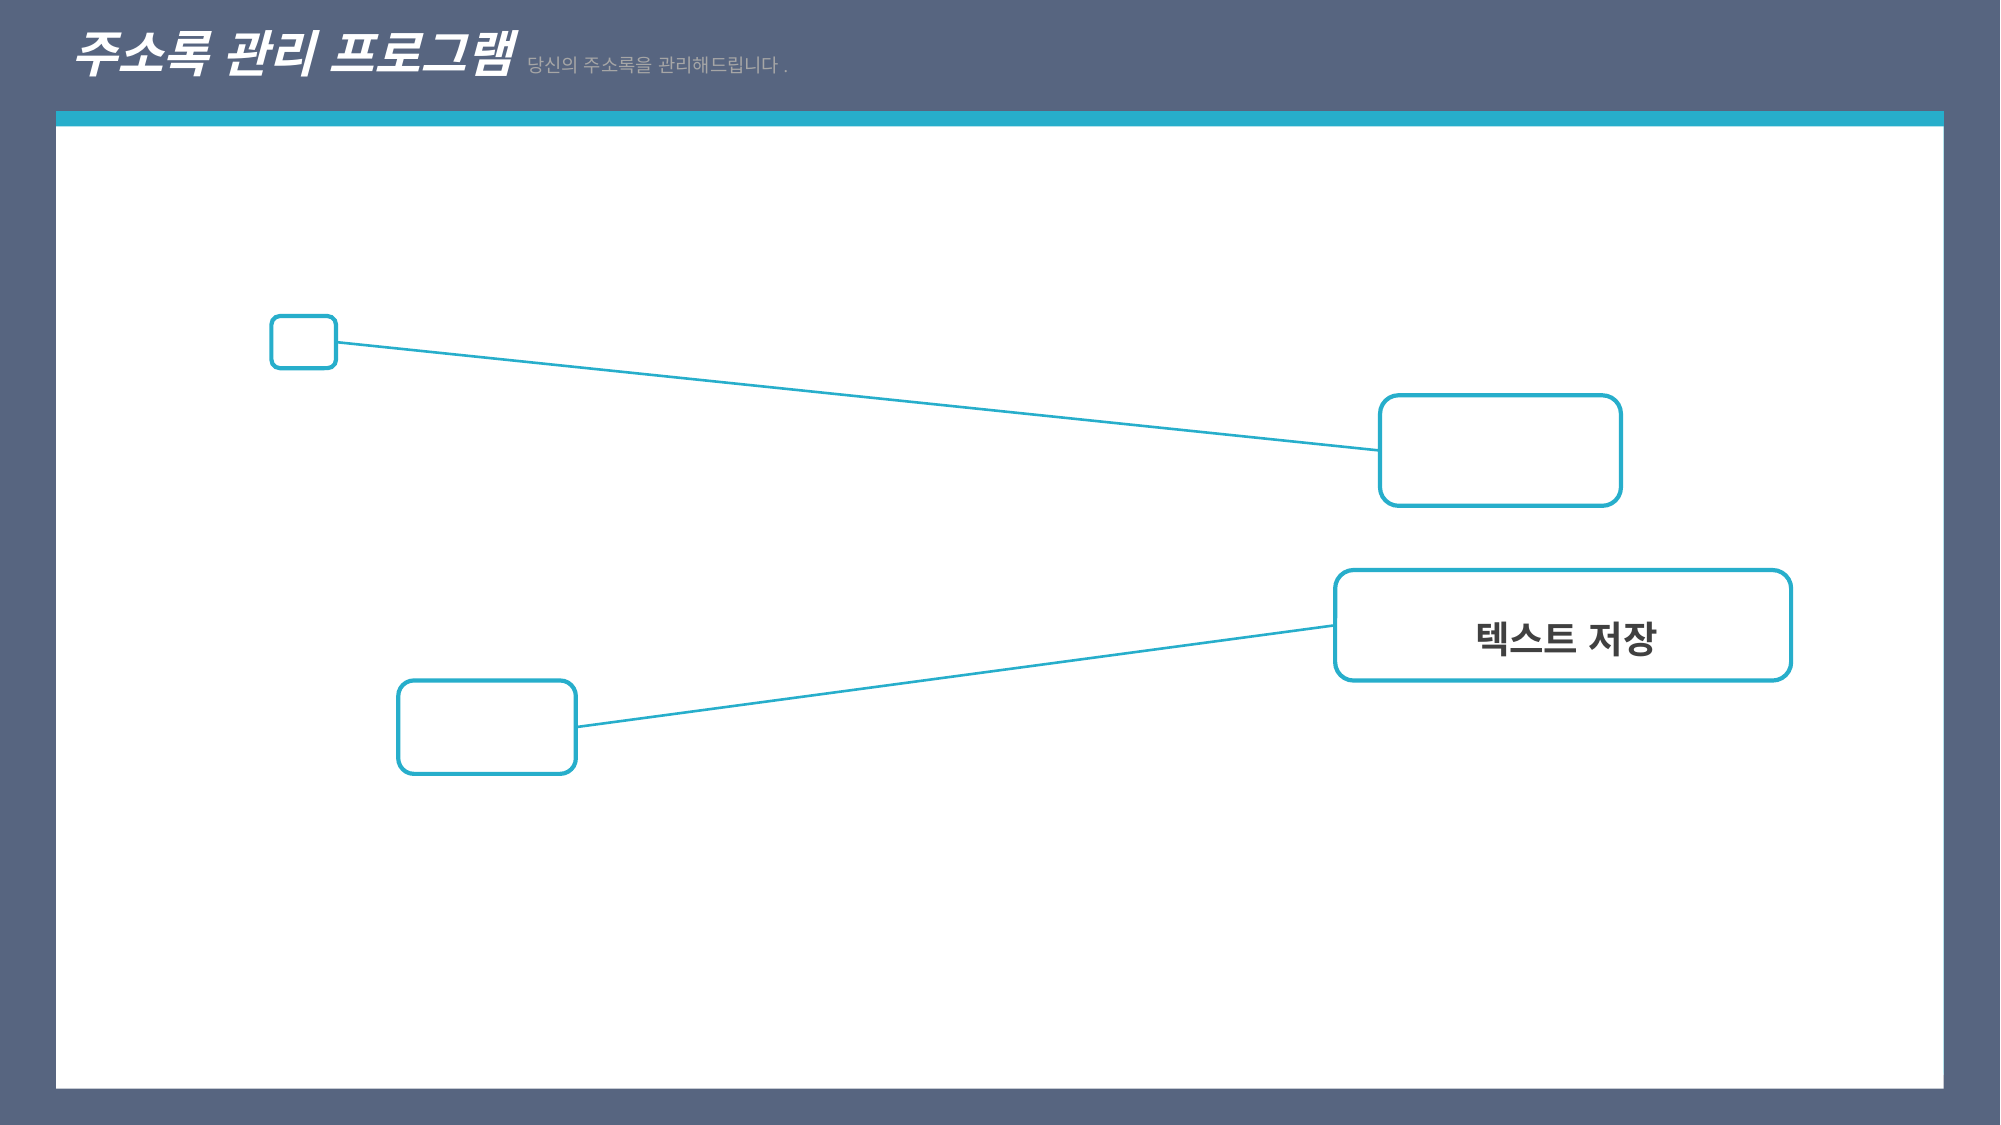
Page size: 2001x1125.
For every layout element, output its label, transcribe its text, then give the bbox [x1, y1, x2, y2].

text_box 주소록 관리 프로그램 당신의 주소록을 관리해드립니다. [56, 15, 1293, 91]
text_box [55, 125, 1945, 1090]
text_box [270, 314, 338, 370]
text_box 텍스트 저장 [1374, 586, 1759, 669]
text_box [397, 679, 577, 775]
text_box [1378, 394, 1622, 507]
text_box [1334, 568, 1793, 682]
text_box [336, 342, 1381, 451]
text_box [575, 625, 1336, 728]
